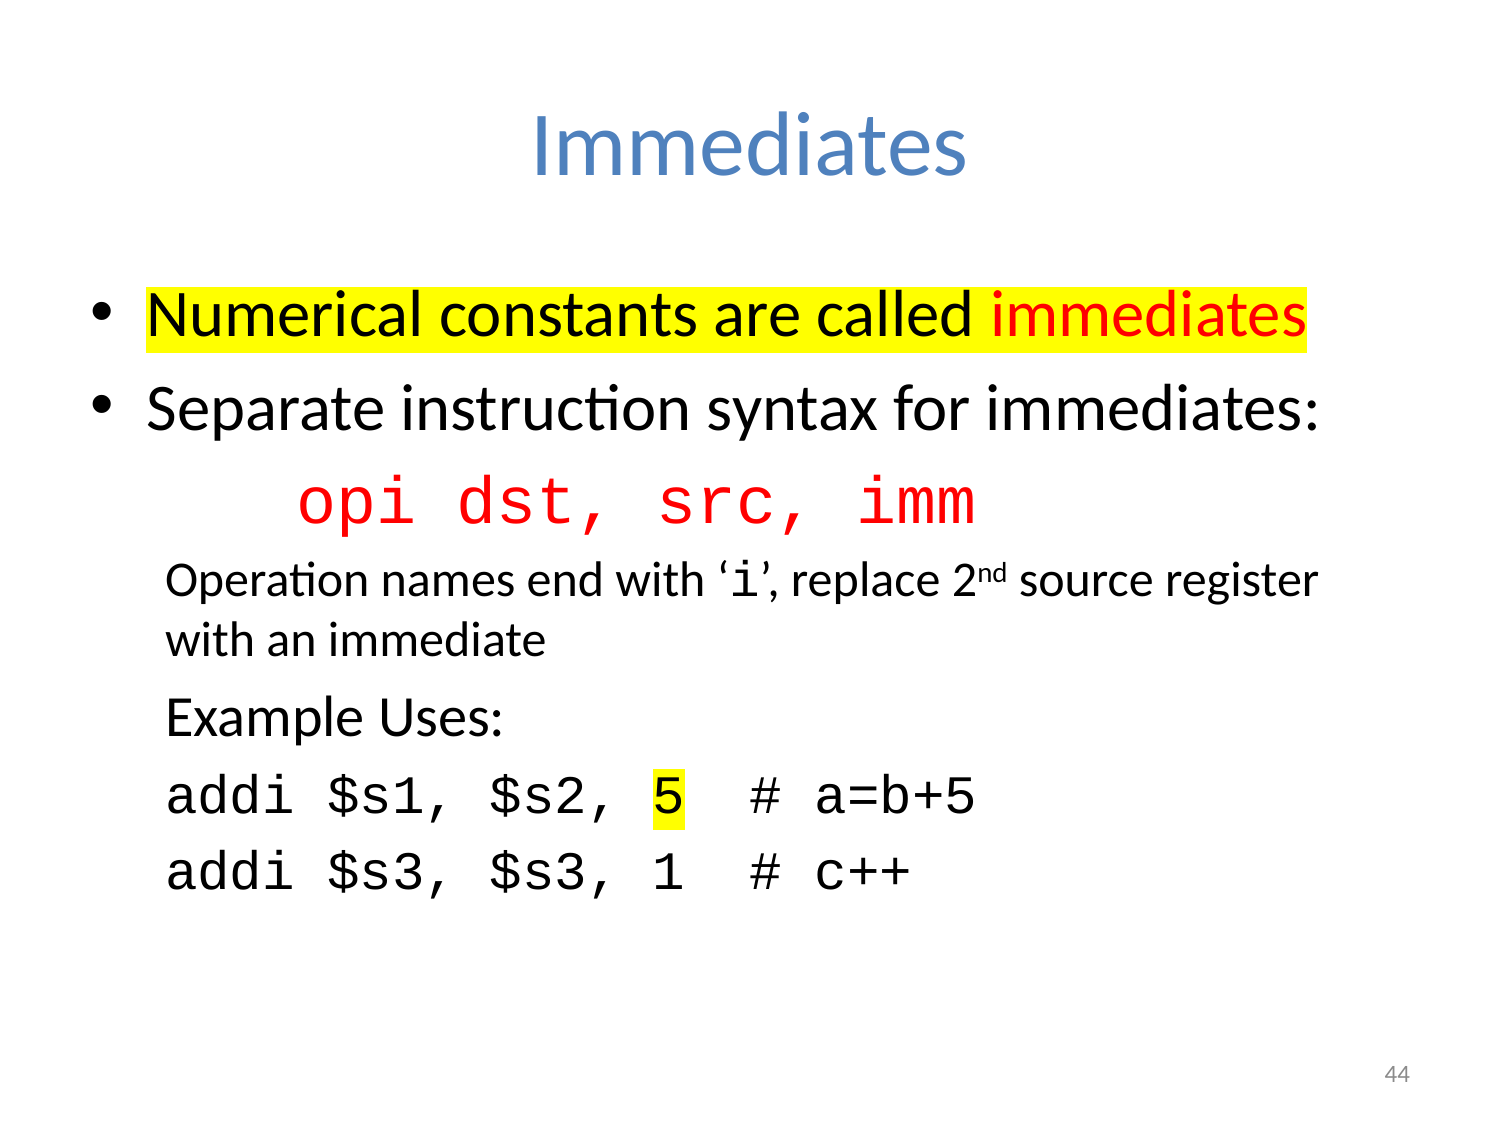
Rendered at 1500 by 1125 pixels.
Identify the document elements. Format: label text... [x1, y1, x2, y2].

slide_number 44 [1074, 1042, 1425, 1103]
title Immediates [75, 45, 1425, 233]
list Numerical constants are called immediates Separate instruction syntax for immediates: opi dst, src, imm Operation names end with ‘i’, replace 2nd source register with an immediate Example Uses: addi $s1, $s2, 5 # a=b+5 addi $s3, $s3, 1 # c++ [75, 262, 1425, 1079]
